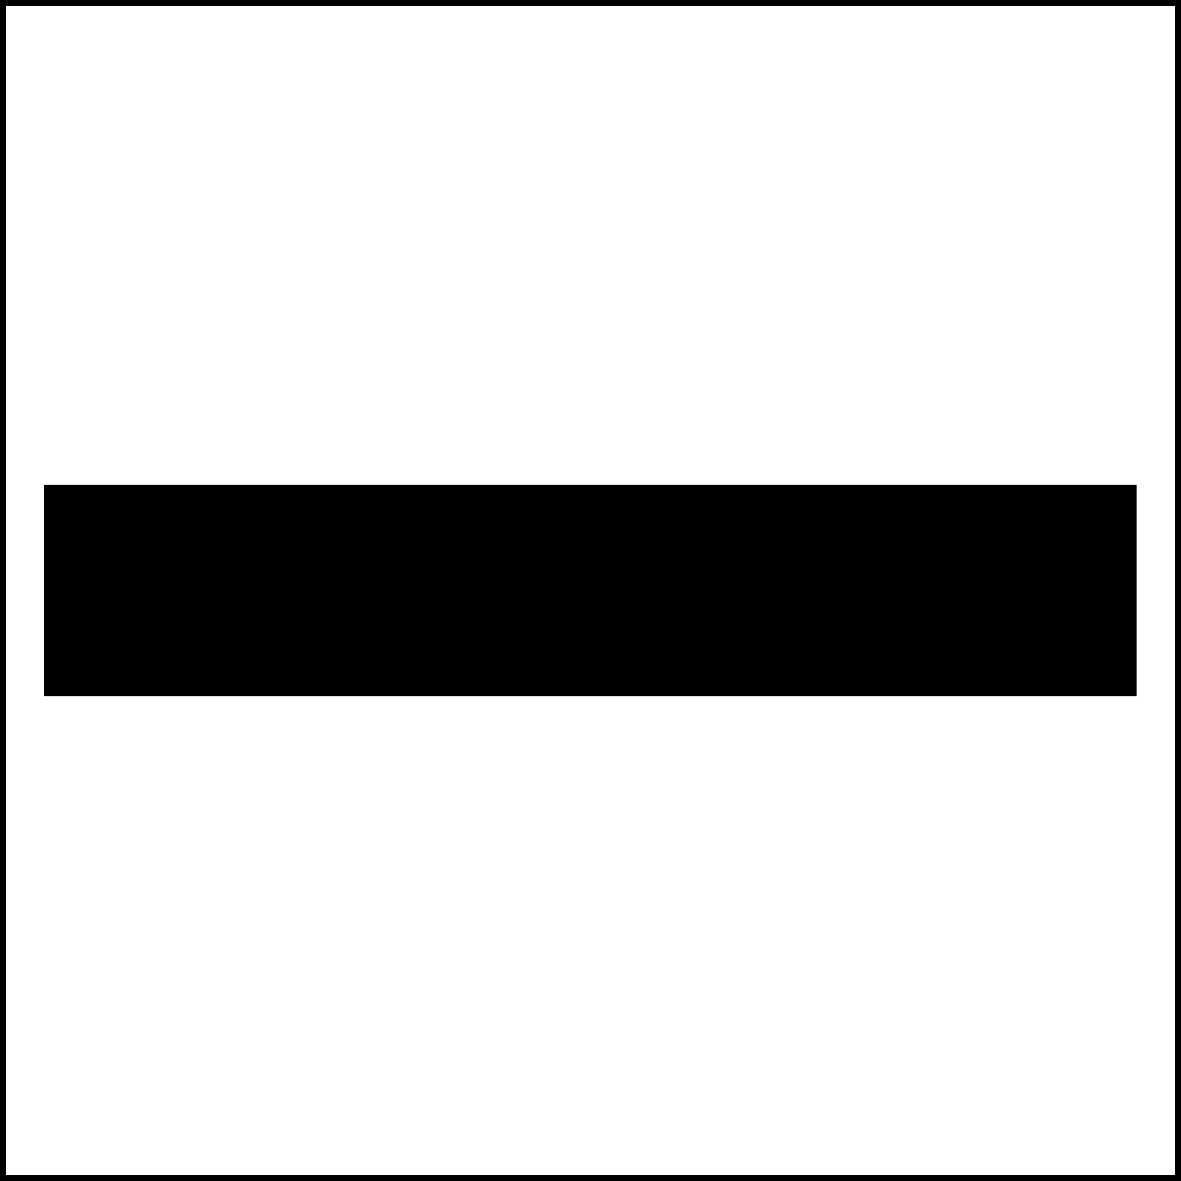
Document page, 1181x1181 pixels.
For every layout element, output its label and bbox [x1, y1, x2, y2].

text_box [0, 0, 1181, 1181]
text_box [43, 484, 1138, 697]
